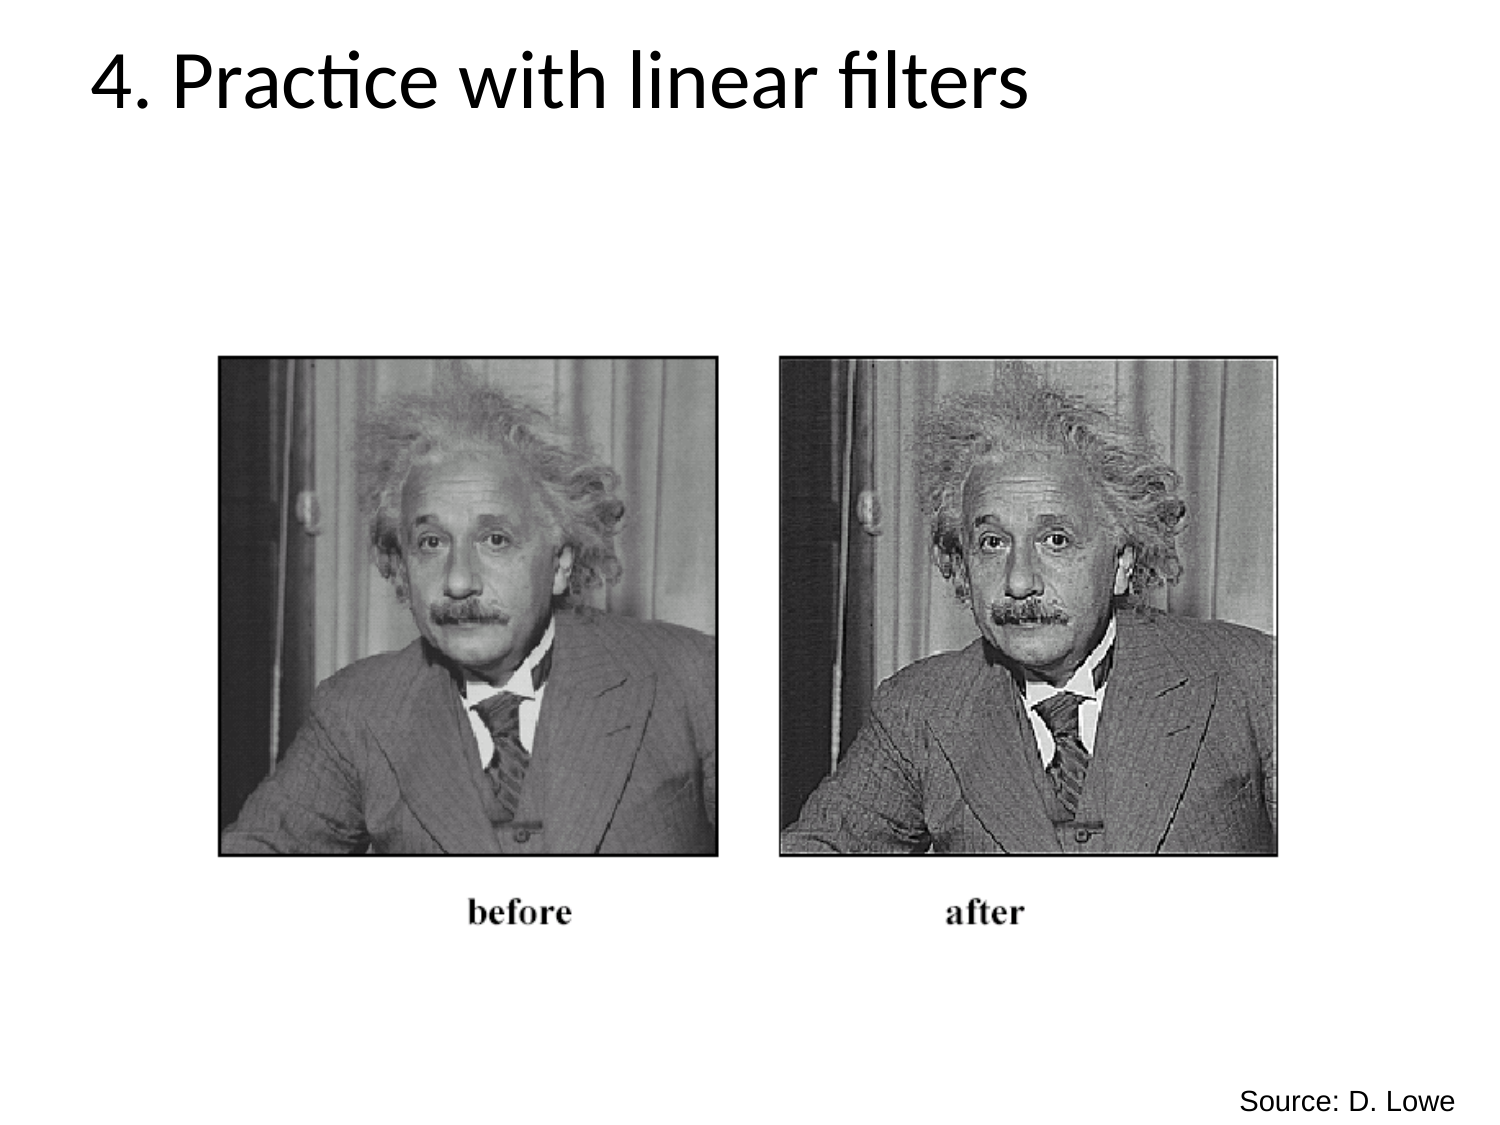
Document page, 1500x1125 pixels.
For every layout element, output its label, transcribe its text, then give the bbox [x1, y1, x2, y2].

text_box Source: D. Lowe [1224, 1074, 1471, 1125]
picture [124, 274, 1370, 990]
title 4. Practice with linear filters [75, 0, 1425, 150]
